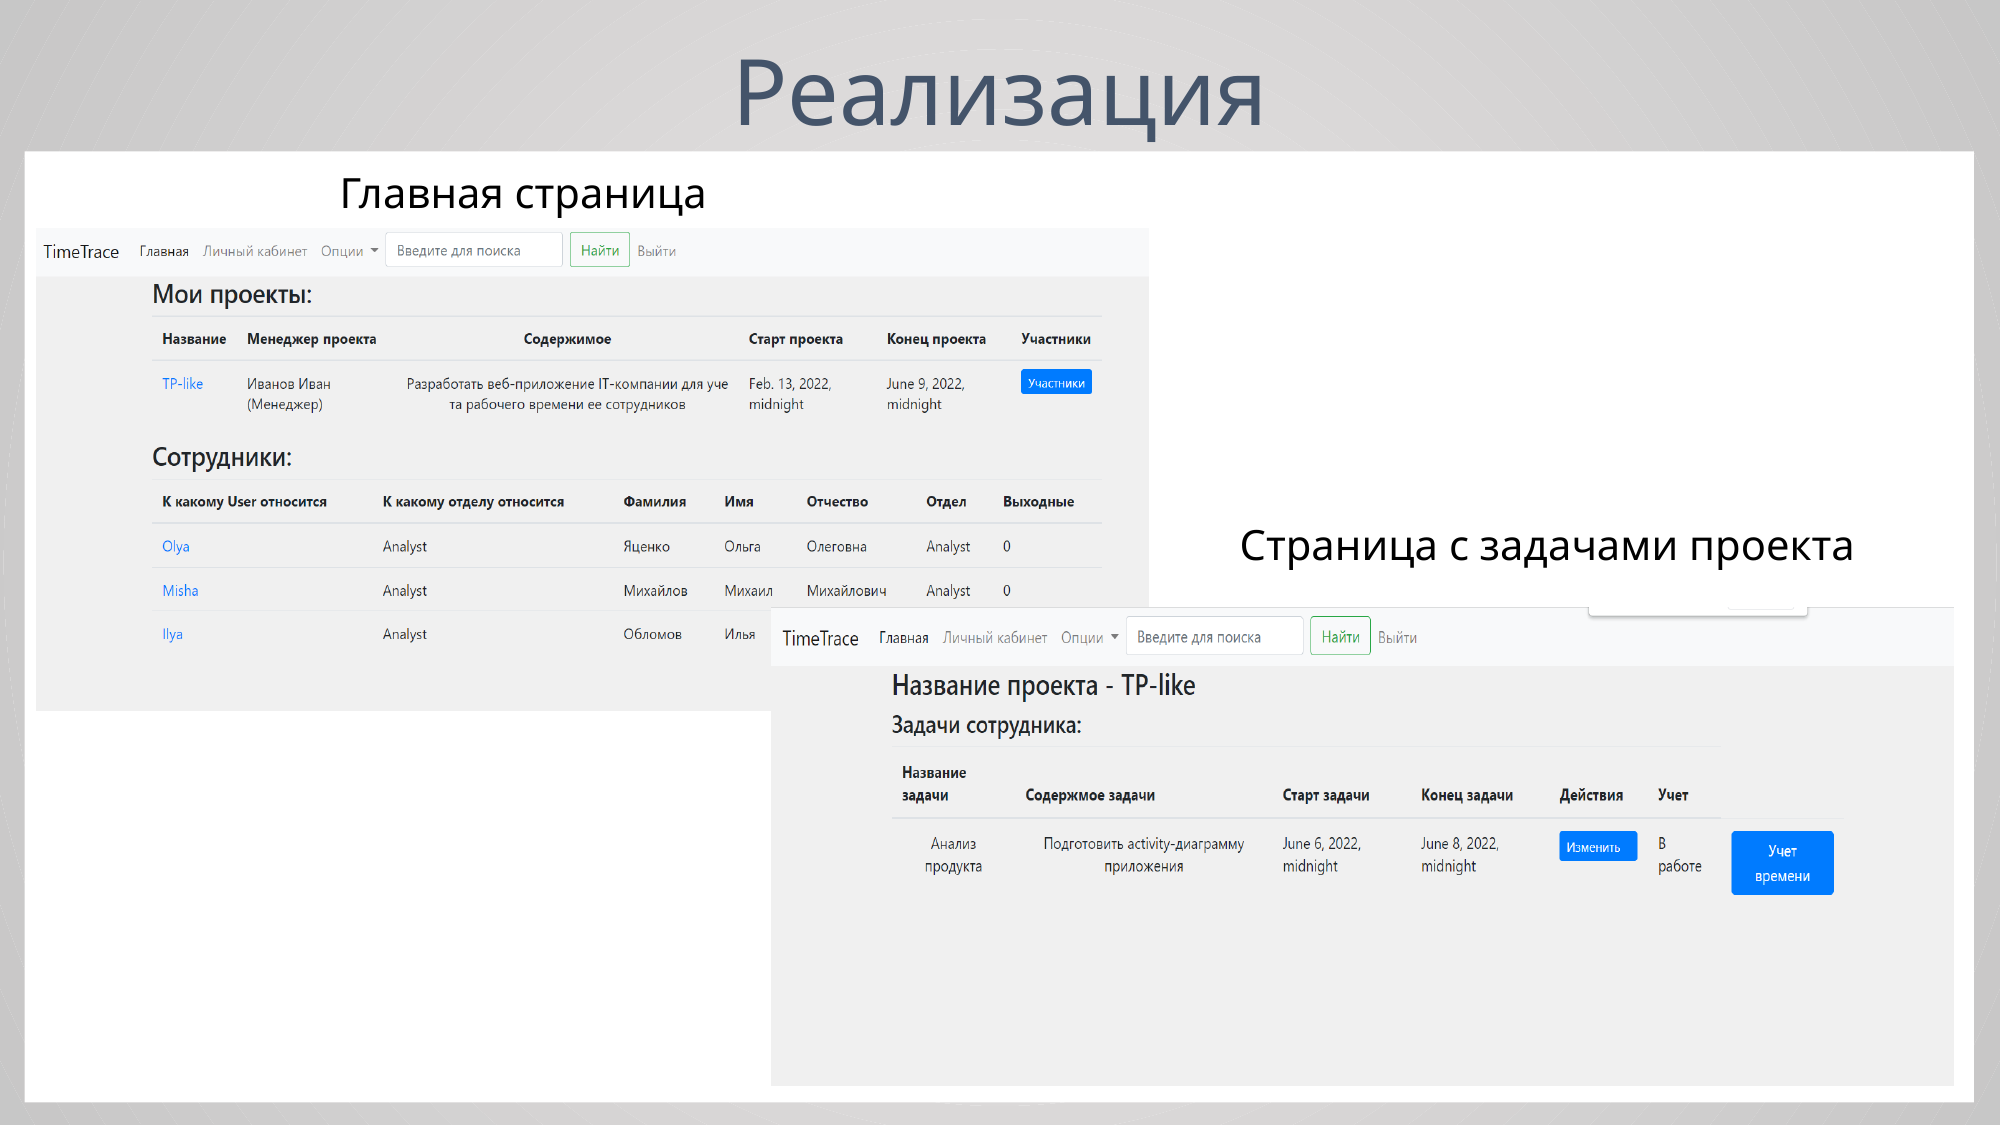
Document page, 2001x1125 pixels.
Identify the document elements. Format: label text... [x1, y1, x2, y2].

list Главная страница Страница с задачами проекта [24, 151, 1974, 1103]
picture [36, 228, 1954, 1086]
title Реализация [99, 0, 1900, 151]
